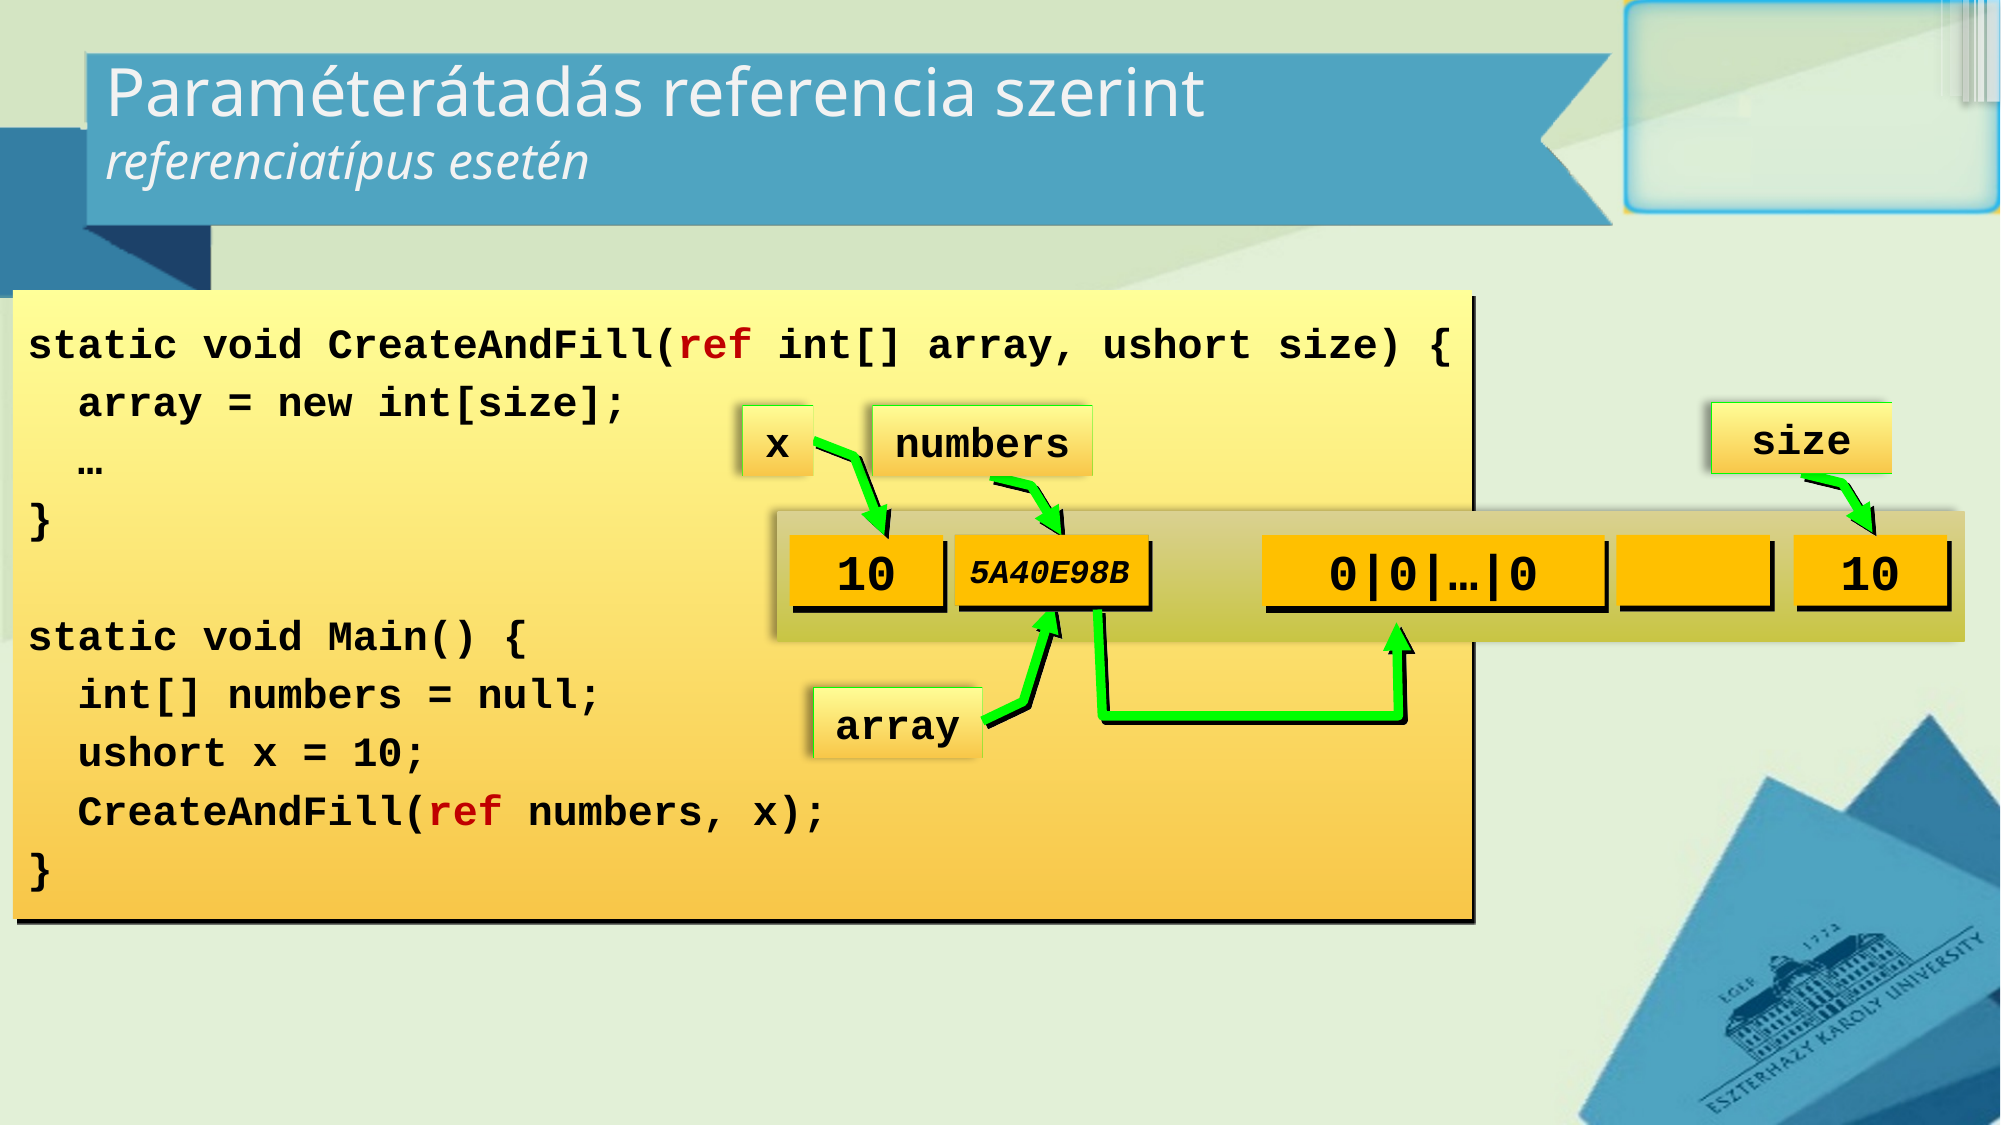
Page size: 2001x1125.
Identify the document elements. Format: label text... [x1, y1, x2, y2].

text_box [1097, 609, 1403, 716]
text_box static void CreateAndFill(ref int[] array, ushort size) { array = new int[size]; … } static void Main() { int[] numbers = null; ushort x = 10; CreateAndFill(ref numbers, x); } [12, 290, 1472, 919]
text_box 10 [789, 535, 944, 606]
text_box 5A40E98B [954, 534, 1149, 606]
text_box numbers [872, 404, 1093, 476]
picture [0, 0, 2001, 1125]
text_box array [813, 687, 983, 758]
text_box [1808, 479, 1873, 533]
text_box [814, 440, 886, 536]
text_box [1049, 511, 1965, 642]
title Paraméterátadás referencia szerint referenciatípus esetén [0, 50, 1617, 298]
text_box [982, 612, 1056, 722]
text_box [777, 511, 1055, 642]
text_box [1616, 534, 1770, 606]
text_box size [1711, 402, 1892, 474]
text_box 0|0|…|0 [1262, 535, 1605, 606]
text_box x [742, 404, 814, 476]
text_box [1048, 612, 1098, 642]
text_box 10 [1793, 534, 1948, 606]
text_box [997, 482, 1062, 534]
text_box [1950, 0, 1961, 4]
